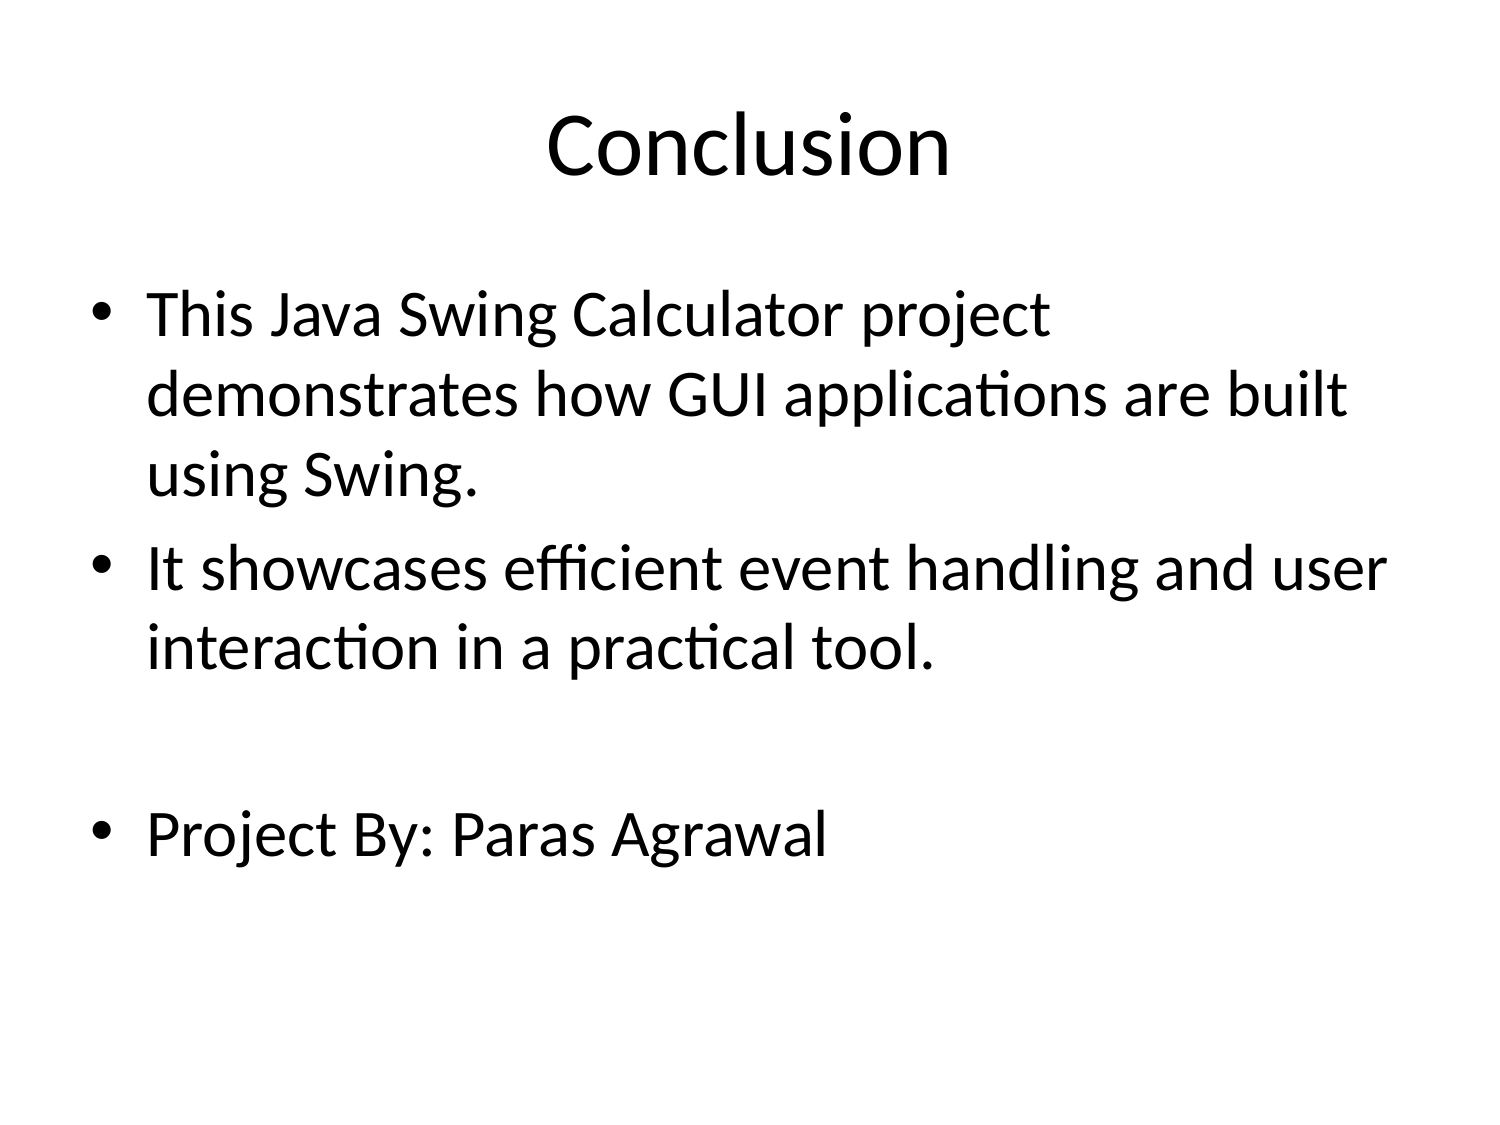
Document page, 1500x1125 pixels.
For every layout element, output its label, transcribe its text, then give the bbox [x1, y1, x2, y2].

title Conclusion [75, 45, 1425, 233]
list This Java Swing Calculator project demonstrates how GUI applications are built using Swing. It showcases efficient event handling and user interaction in a practical tool. Project By: Paras Agrawal [75, 262, 1425, 1005]
